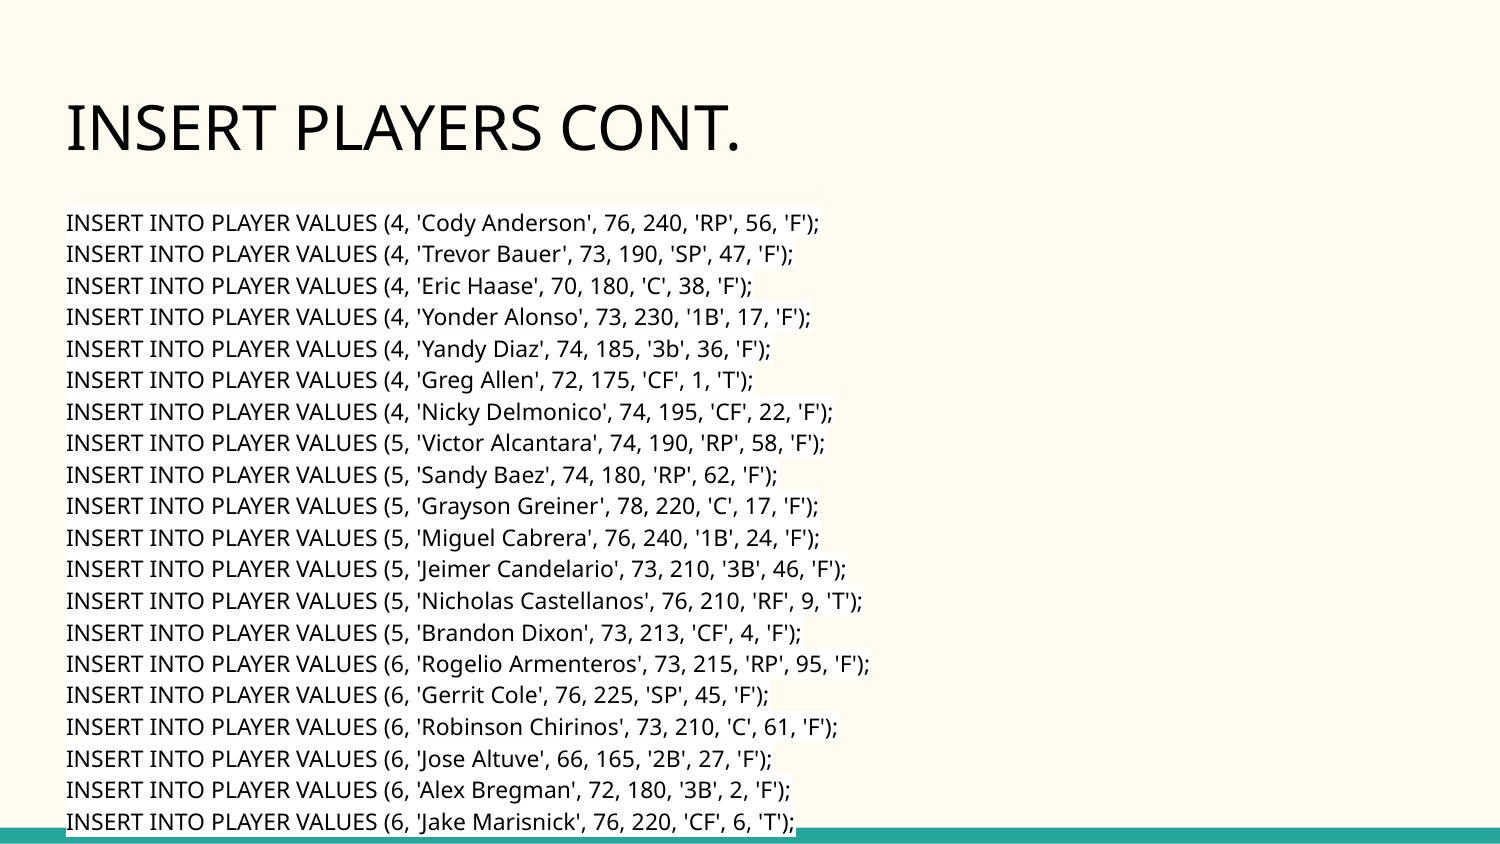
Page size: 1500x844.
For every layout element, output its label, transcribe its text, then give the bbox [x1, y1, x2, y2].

title INSERT PLAYERS CONT. [51, 72, 1449, 174]
list INSERT INTO PLAYER VALUES (4, 'Cody Anderson', 76, 240, 'RP', 56, 'F'); INSERT INTO PLAYER VALUES (4, 'Trevor Bauer', 73, 190, 'SP', 47, 'F'); INSERT INTO PLAYER VALUES (4, 'Eric Haase', 70, 180, 'C', 38, 'F'); INSERT INTO PLAYER VALUES (4, 'Yonder Alonso', 73, 230, '1B', 17, 'F'); INSERT INTO PLAYER VALUES (4, 'Yandy Diaz', 74, 185, '3b', 36, 'F'); INSERT INTO PLAYER VALUES (4, 'Greg Allen', 72, 175, 'CF', 1, 'T'); INSERT INTO PLAYER VALUES (4, 'Nicky Delmonico', 74, 195, 'CF', 22, 'F'); INSERT INTO PLAYER VALUES (5, 'Victor Alcantara', 74, 190, 'RP', 58, 'F'); INSERT INTO PLAYER VALUES (5, 'Sandy Baez', 74, 180, 'RP', 62, 'F'); INSERT INTO PLAYER VALUES (5, 'Grayson Greiner', 78, 220, 'C', 17, 'F'); INSERT INTO PLAYER VALUES (5, 'Miguel Cabrera', 76, 240, '1B', 24, 'F'); INSERT INTO PLAYER VALUES (5, 'Jeimer Candelario', 73, 210, '3B', 46, 'F'); INSERT INTO PLAYER VALUES (5, 'Nicholas Castellanos', 76, 210, 'RF', 9, 'T'); INSERT INTO PLAYER VALUES (5, 'Brandon Dixon', 73, 213, 'CF', 4, 'F'); INSERT INTO PLAYER VALUES (6, 'Rogelio Armenteros', 73, 215, 'RP', 95, 'F'); INSERT INTO PLAYER VALUES (6, 'Gerrit Cole', 76, 225, 'SP', 45, 'F'); INSERT INTO PLAYER VALUES (6, 'Robinson Chirinos', 73, 210, 'C', 61, 'F'); INSERT INTO PLAYER VALUES (6, 'Jose Altuve', 66, 165, '2B', 27, 'F'); INSERT INTO PLAYER VALUES (6, 'Alex Bregman', 72, 180, '3B', 2, 'F'); INSERT INTO PLAYER VALUES (6, 'Jake Marisnick', 76, 220, 'CF', 6, 'T'); [51, 189, 1449, 836]
